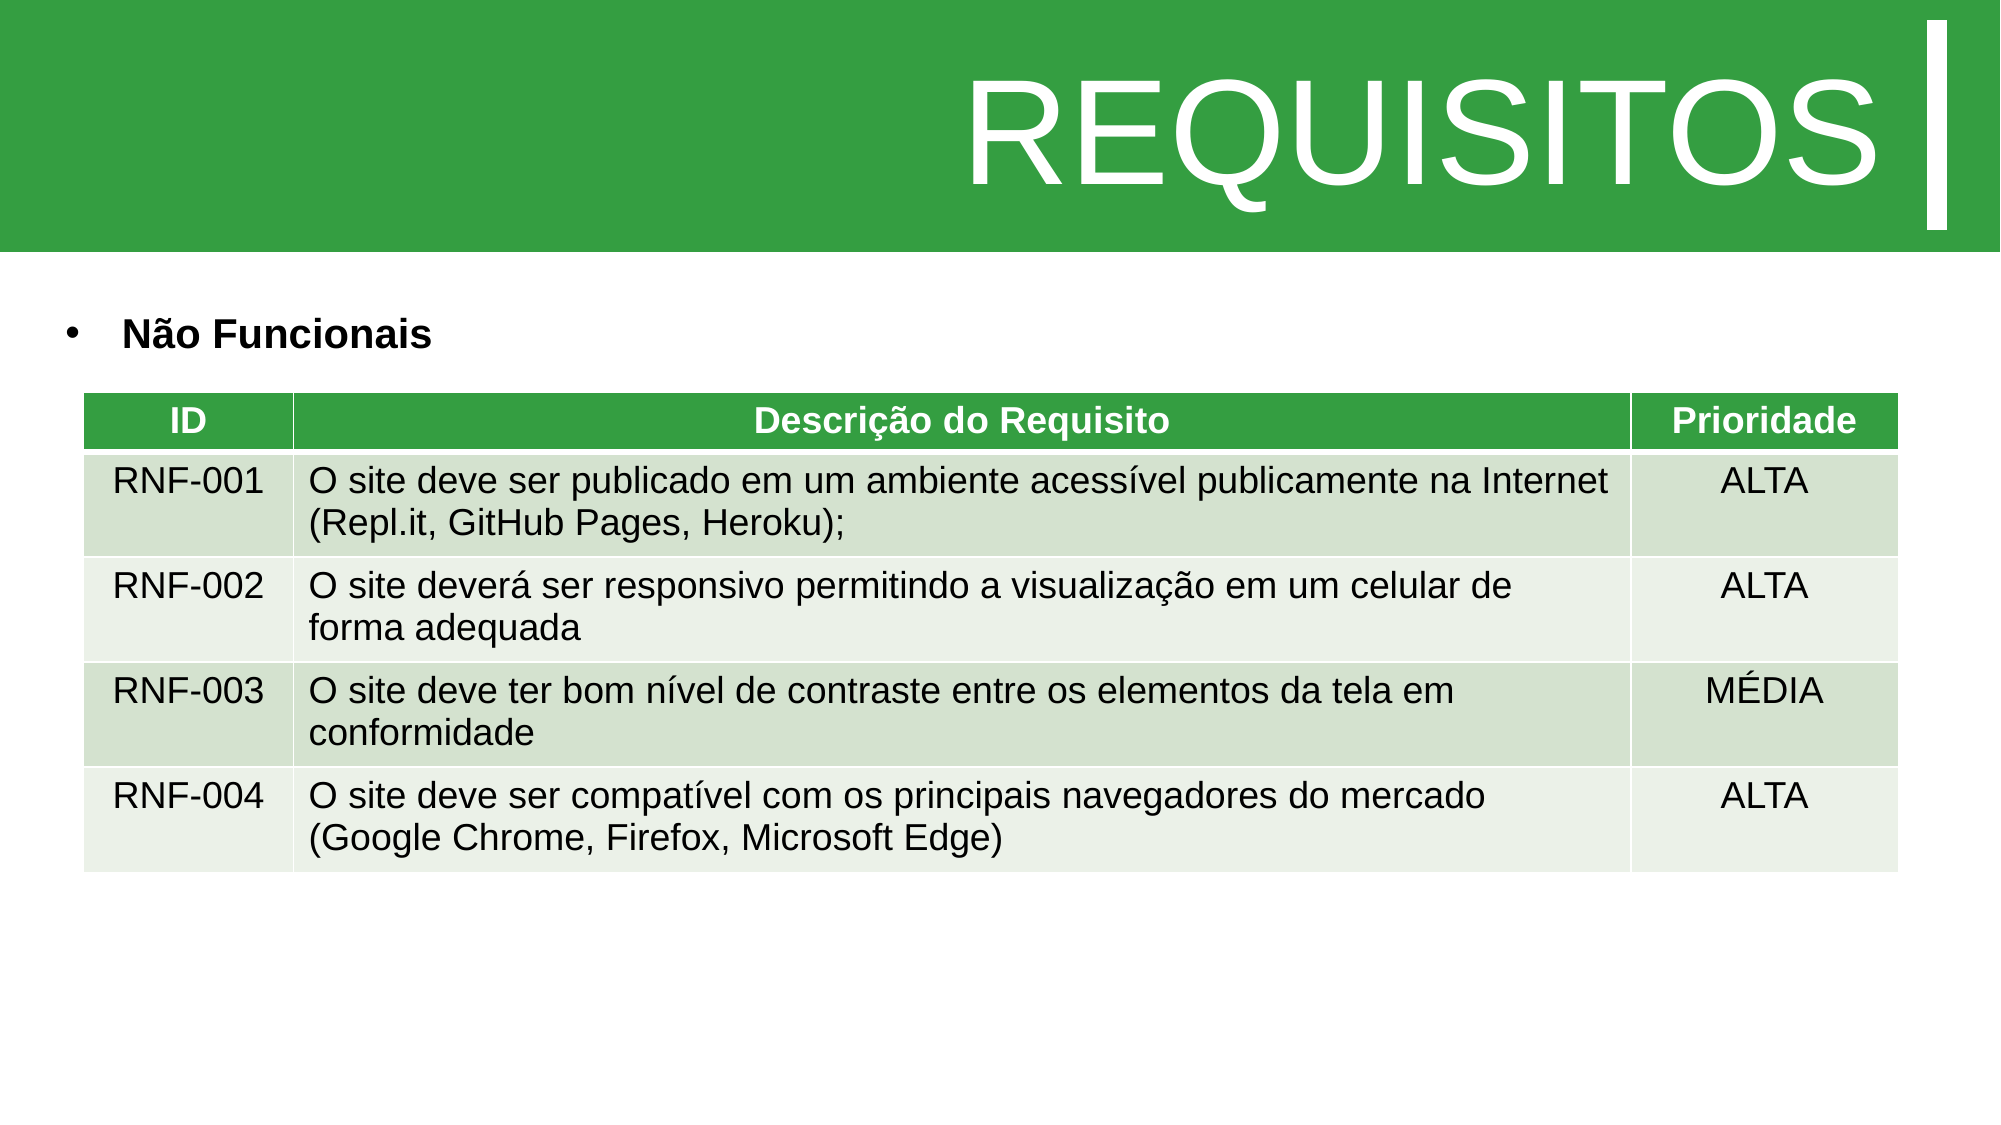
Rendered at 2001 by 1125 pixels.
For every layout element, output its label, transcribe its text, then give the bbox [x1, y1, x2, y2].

table_cell RNF-004 [84, 768, 293, 872]
table_cell ALTA [1632, 455, 1898, 556]
table_cell O site deverá ser responsivo permitindo a visualização em um celular de forma adequada [294, 558, 1630, 661]
text_box Não Funcionais [50, 299, 1950, 415]
table_header Descrição do Requisito [294, 393, 1630, 449]
table_cell RNF-003 [84, 663, 293, 766]
table_cell RNF-002 [84, 558, 293, 661]
table_cell ALTA [1632, 768, 1898, 872]
text_box [0, 0, 2000, 252]
table_cell MÉDIA [1632, 663, 1898, 766]
table_header ID [84, 393, 293, 449]
text_box [1927, 20, 1947, 230]
table_cell O site deve ser compatível com os principais navegadores do mercado (Google Chrome, Firefox, Microsoft Edge) [294, 768, 1630, 872]
table_header Prioridade [1632, 393, 1898, 449]
text_box REQUISITOS [726, 26, 1899, 222]
table_cell ALTA [1632, 558, 1898, 661]
table_cell O site deve ter bom nível de contraste entre os elementos da tela em conformidade [294, 663, 1630, 766]
table_cell O site deve ser publicado em um ambiente acessível publicamente na Internet (Repl.it, GitHub Pages, Heroku); [294, 455, 1630, 556]
table_cell RNF-001 [84, 455, 293, 556]
